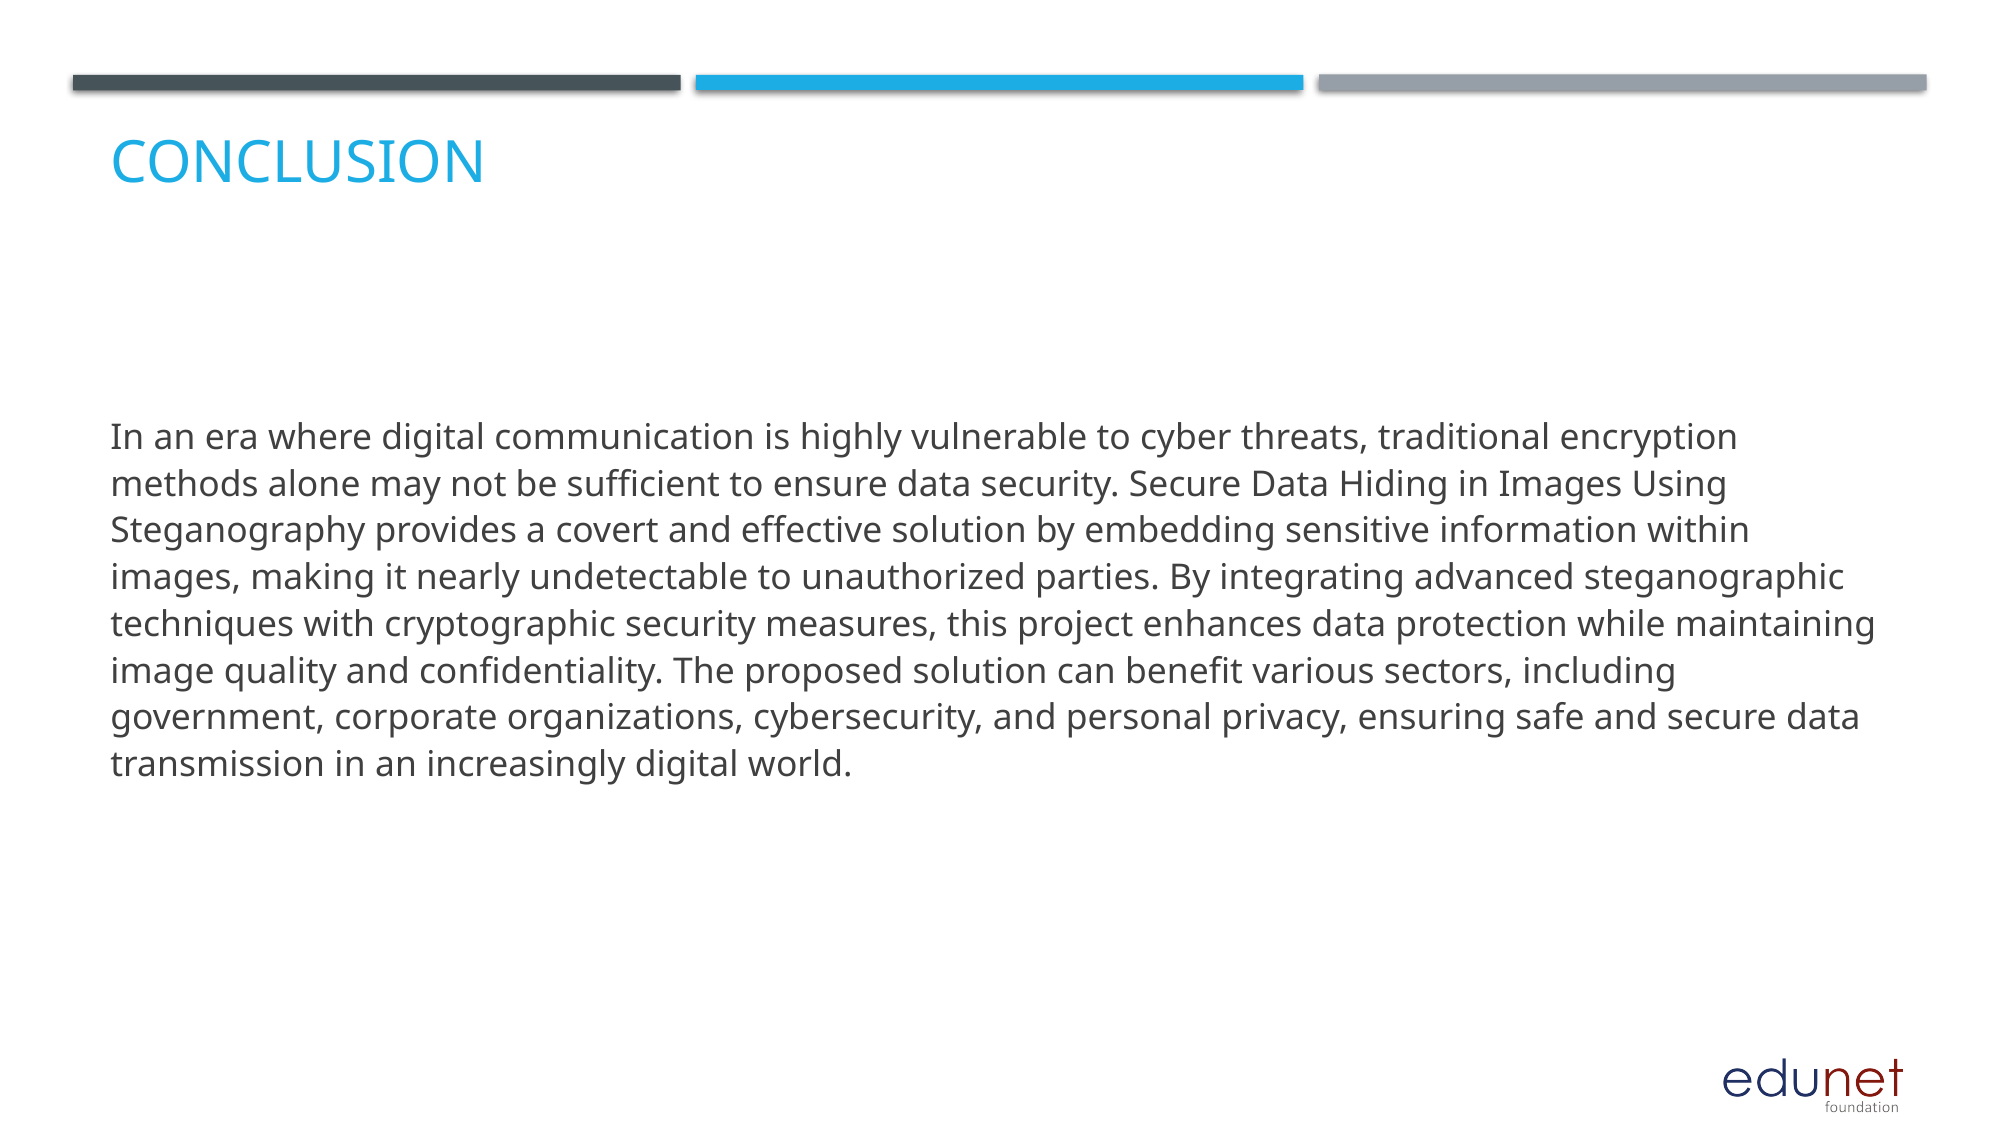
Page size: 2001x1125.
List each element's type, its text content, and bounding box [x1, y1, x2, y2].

picture [1719, 1056, 1905, 1116]
title Conclusion [95, 115, 1905, 203]
list In an era where digital communication is highly vulnerable to cyber threats, traditional encryption methods alone may not be sufficient to ensure data security. Secure Data Hiding in Images Using Steganography provides a covert and effective solution by embedding sensitive information within images, making it nearly undetectable to unauthorized parties. By integrating advanced steganographic techniques with cryptographic security measures, this project enhances data protection while maintaining image quality and confidentiality. The proposed solution can benefit various sectors, including government, corporate organizations, cybersecurity, and personal privacy, ensuring safe and secure data transmission in an increasingly digital world. [95, 213, 1905, 981]
